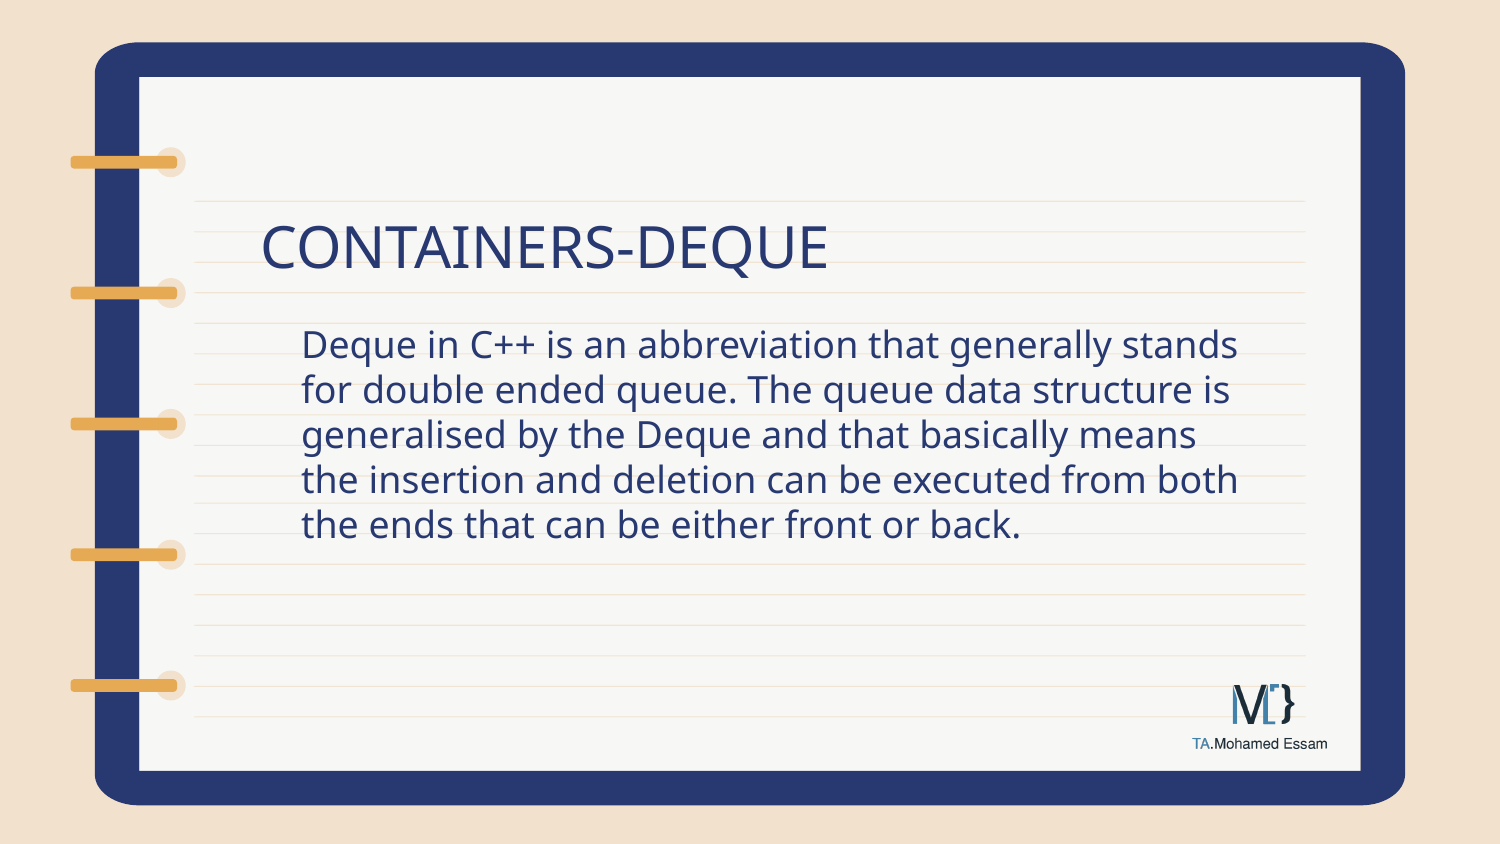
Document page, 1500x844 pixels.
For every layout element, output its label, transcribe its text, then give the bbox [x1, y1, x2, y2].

text_box CONTAINERS-DEQUE [222, 194, 1197, 254]
text_box Deque in C++ is an abbreviation that generally stands for double ended queue. The queue data structure is generalised by the Deque and that basically means the insertion and deletion can be executed from both the ends that can be either front or back. [286, 313, 1260, 556]
picture [1077, 524, 1443, 844]
